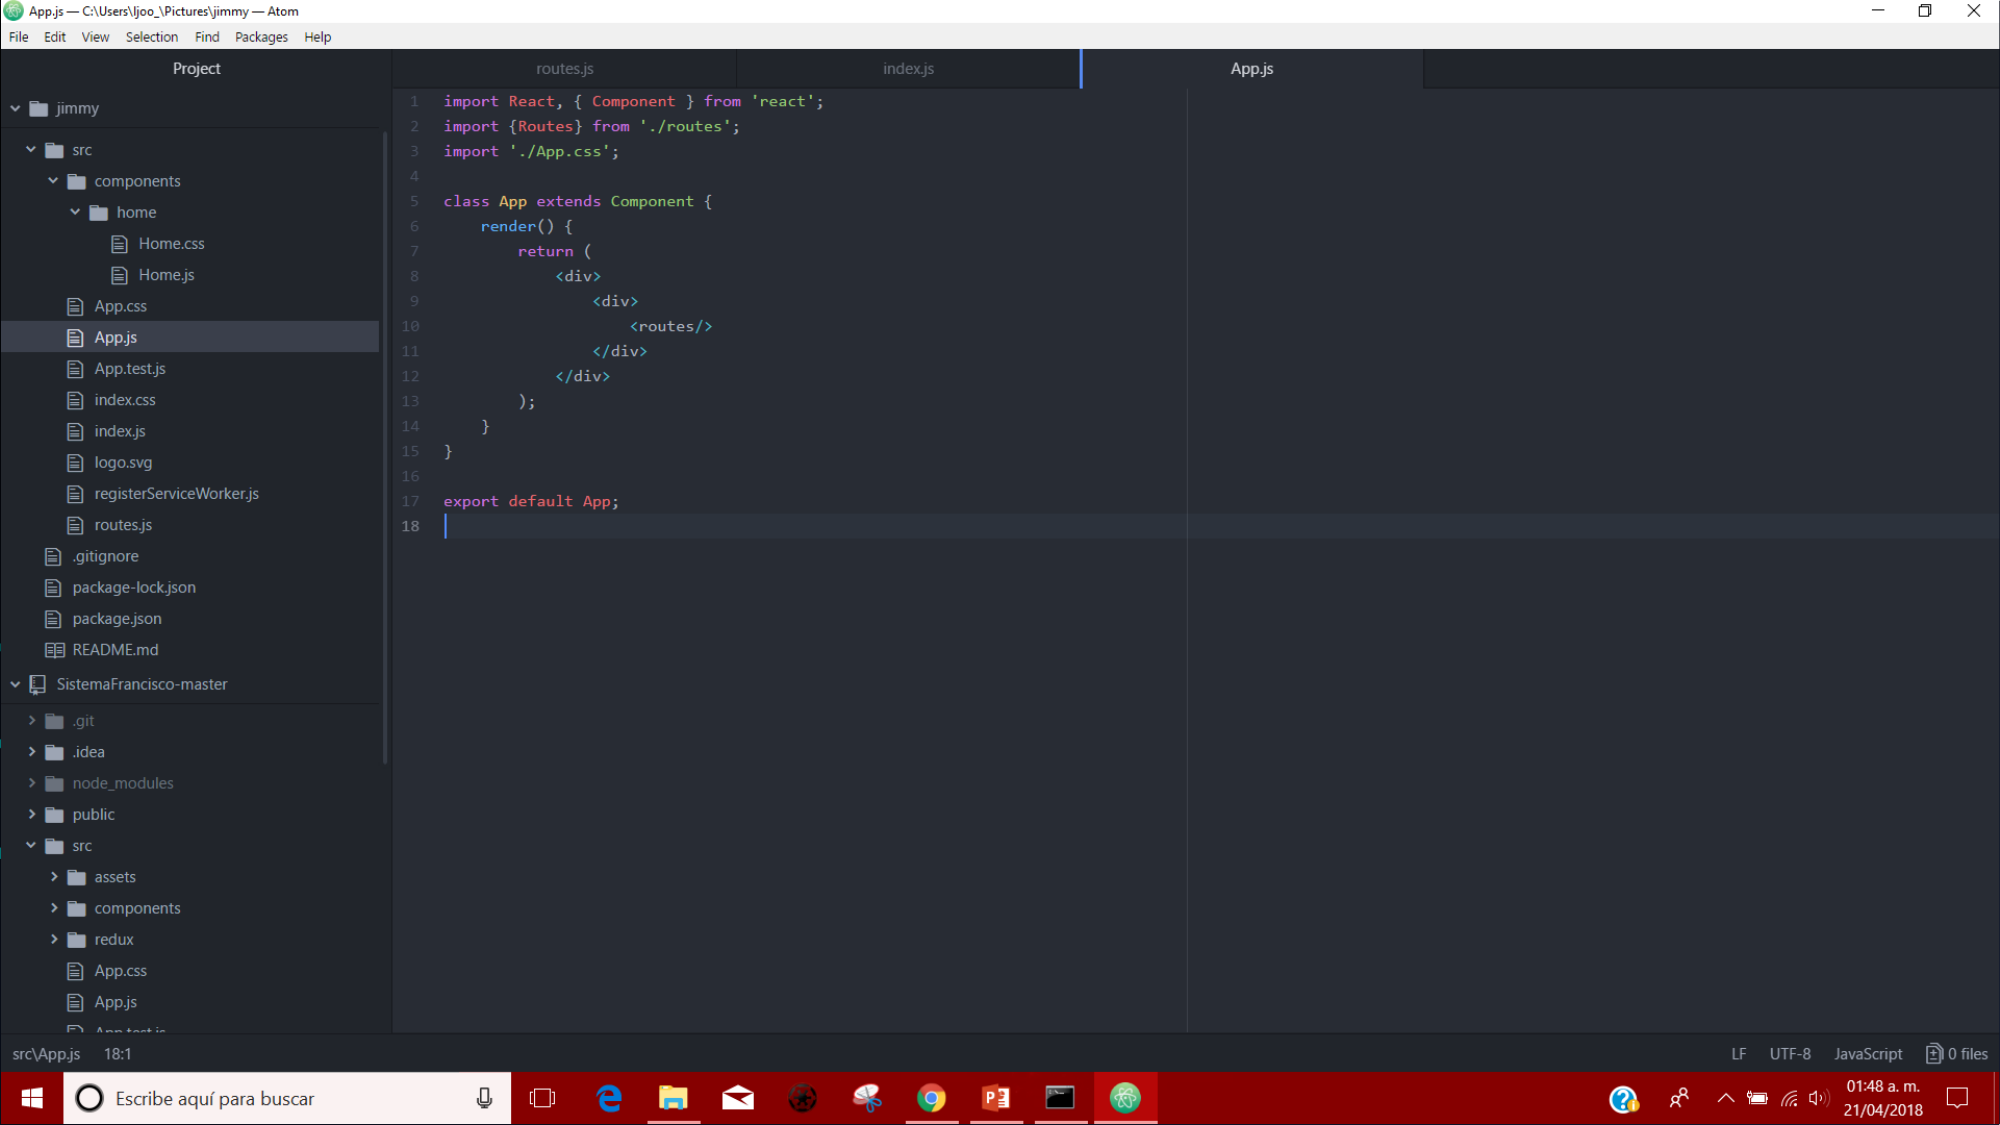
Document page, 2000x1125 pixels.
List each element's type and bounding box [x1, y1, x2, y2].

list [1, 0, 2000, 1124]
